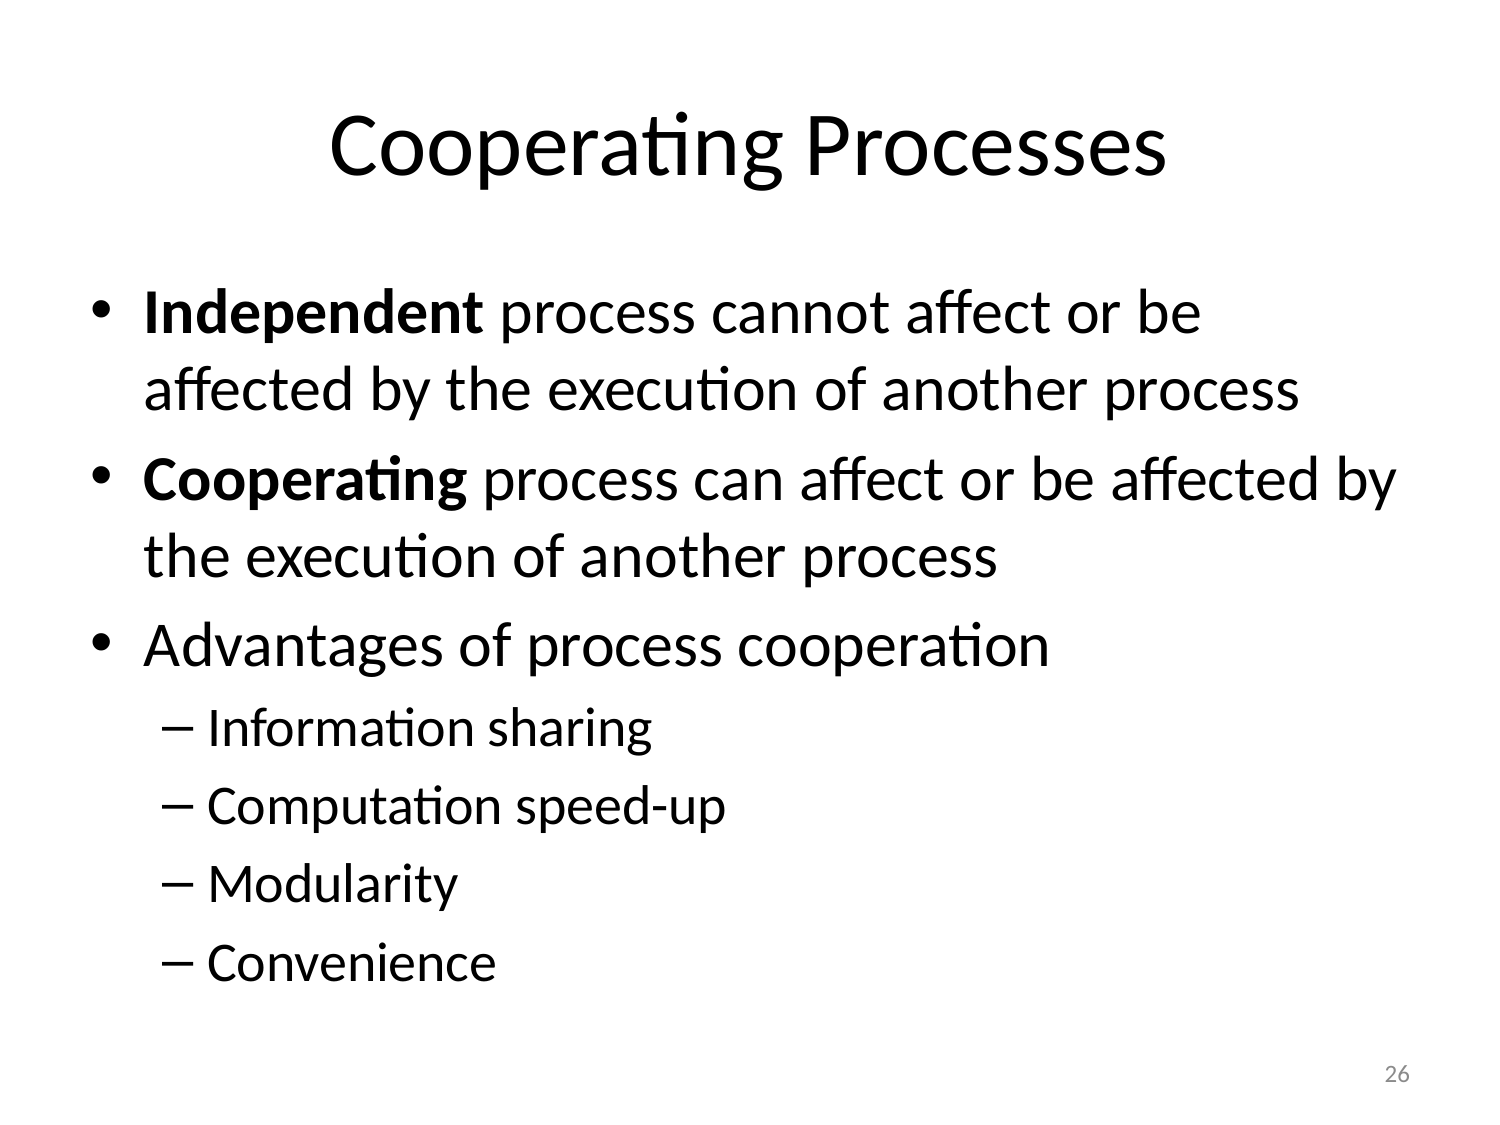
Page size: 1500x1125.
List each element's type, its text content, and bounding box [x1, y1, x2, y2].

slide_number 26 [1074, 1042, 1425, 1103]
title Cooperating Processes [75, 45, 1425, 233]
list Independent process cannot affect or be affected by the execution of another process Cooperating process can affect or be affected by the execution of another process Advantages of process cooperation Information sharing Computation speed-up Modularity Convenience [75, 262, 1425, 1005]
